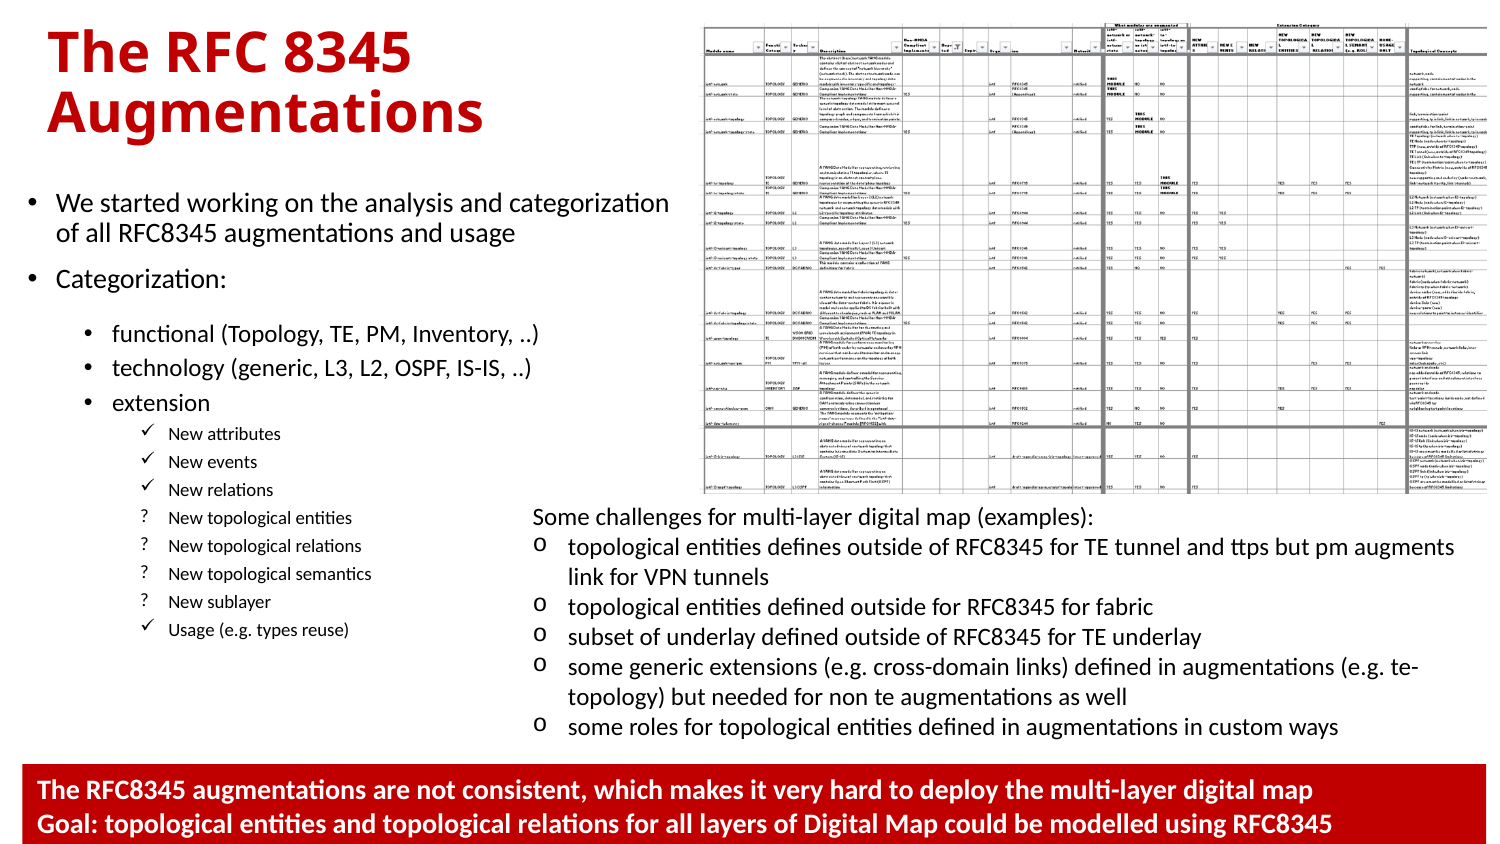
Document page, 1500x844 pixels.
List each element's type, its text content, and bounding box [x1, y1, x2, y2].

text_box The RFC8345 augmentations are not consistent, which makes it very hard to deploy the multi-layer digital map Goal: topological entities and topological relations for all layers of Digital Map could be modelled using RFC8345 [22, 764, 1487, 844]
list We started working on the analysis and categorization of all RFC8345 augmentations and usage Categorization: functional (Topology, TE, PM, Inventory, ..) technology (generic, L3, L2, OSPF, IS-IS, ..) extension New attributes New events New relations New topological entities New topological relations New topological semantics New sublayer Usage (e.g. types reuse) [12, 181, 699, 749]
text_box The RFC 8345 Augmentations [36, 2, 1330, 166]
picture [698, 23, 1487, 494]
text_box Some challenges for multi-layer digital map (examples): topological entities defines outside of RFC8345 for TE tunnel and ttps but pm augments link for VPN tunnels topological entities defined outside for RFC8345 for fabric subset of underlay defined outside of RFC8345 for TE underlay some generic extensions (e.g. cross-domain links) defined in augmentations (e.g. te-topology) but needed for non te augmentations as well some roles for topological entities defined in augmentations in custom ways [518, 493, 1487, 748]
